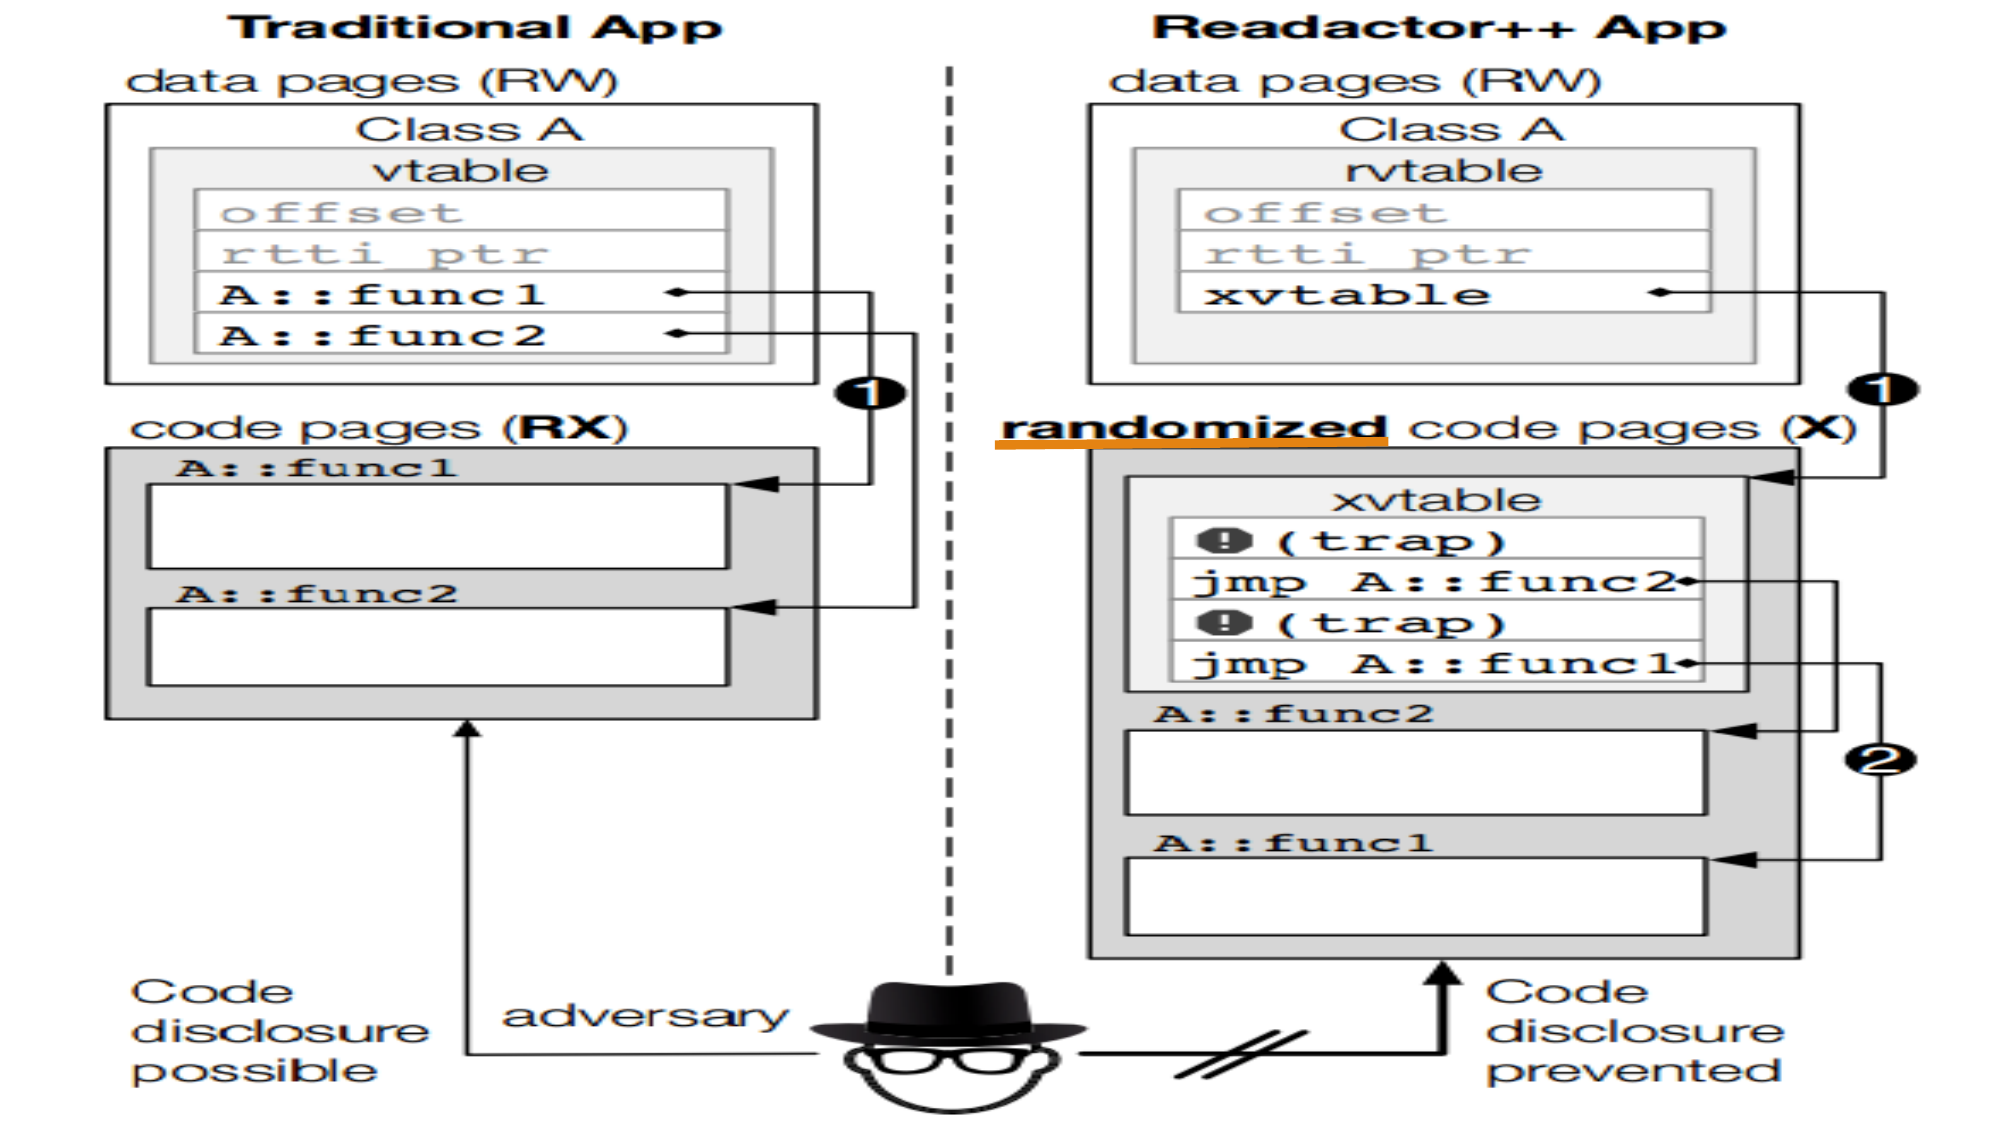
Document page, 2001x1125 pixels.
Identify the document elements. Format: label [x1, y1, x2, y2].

text_box [994, 441, 1389, 446]
list [0, 0, 2000, 1125]
